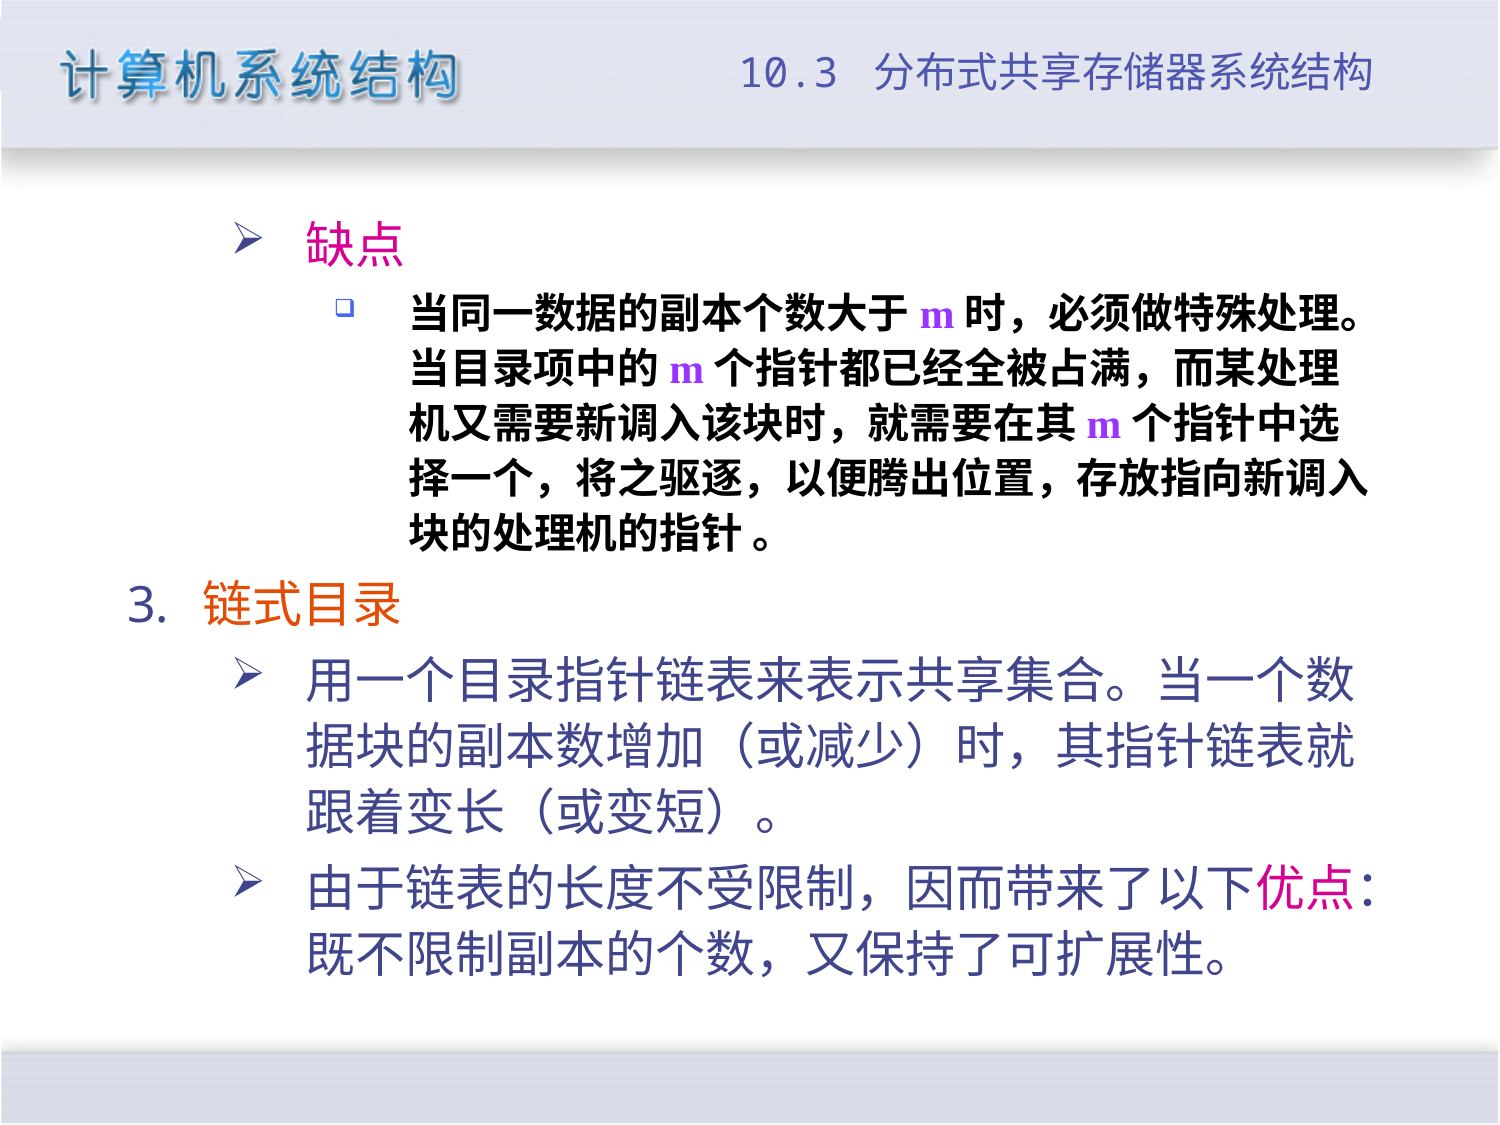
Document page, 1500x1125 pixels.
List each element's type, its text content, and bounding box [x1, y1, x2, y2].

picture [0, 0, 1500, 1125]
title 10.3 分布式共享存储器系统结构 [637, 40, 1475, 104]
list 缺点 当同一数据的副本个数大于m时，必须做特殊处理。当目录项中的m个指针都已经全被占满，而某处理机又需要新调入该块时，就需要在其m个指针中选择一个，将之驱逐，以便腾出位置，存放指向新调入块的处理机的指针 。 链式目录 用一个目录指针链表来表示共享集合。当一个数据块的副本数增加（或减少）时，其指针链表就跟着变长（或变短）。 由于链表的长度不受限制，因而带来了以下优点：既不限制副本的个数，又保持了可扩展性。 [112, 200, 1388, 1013]
